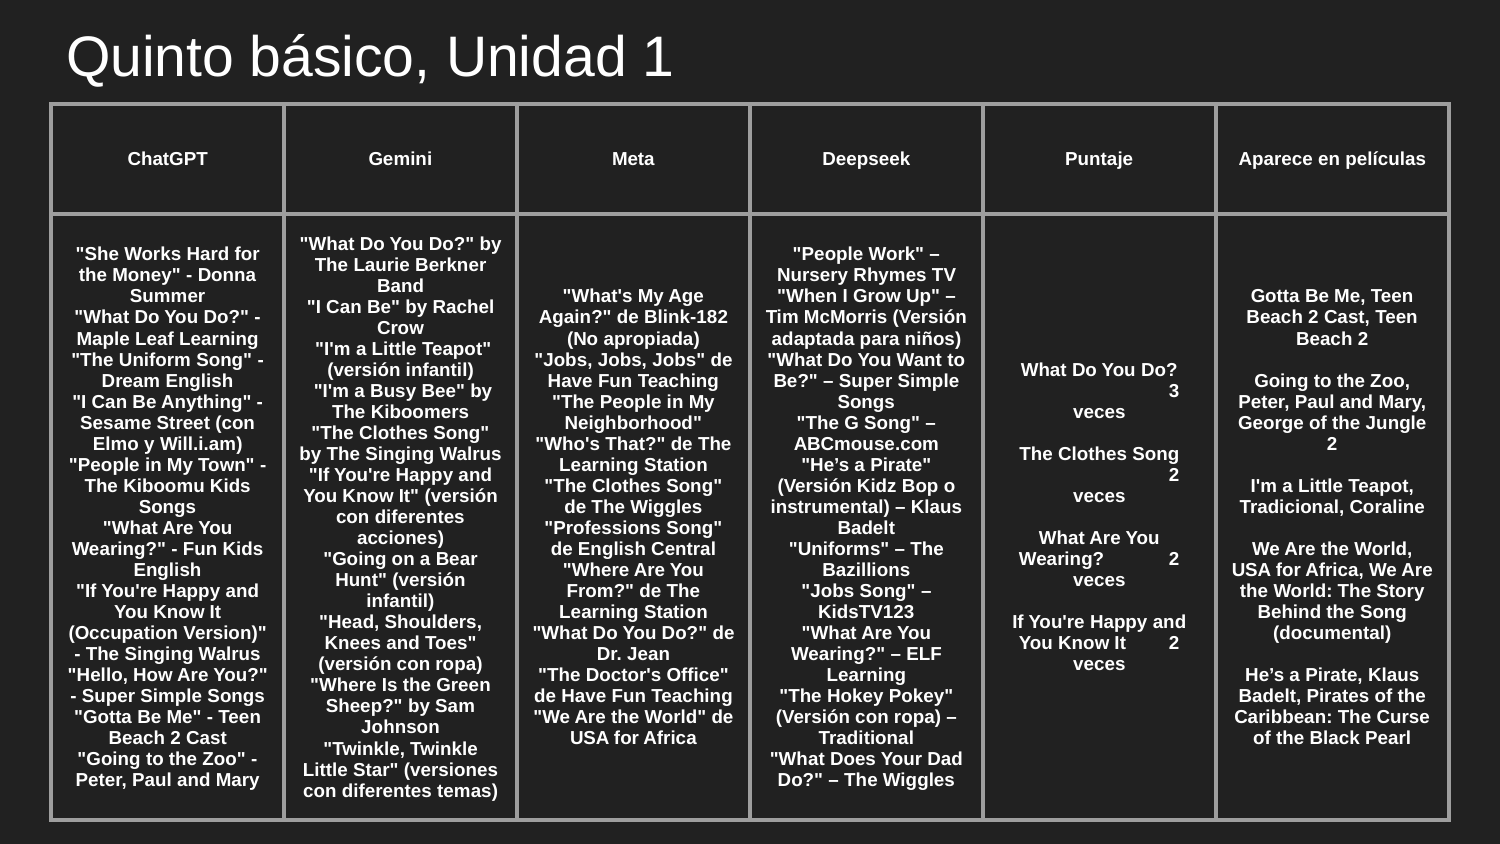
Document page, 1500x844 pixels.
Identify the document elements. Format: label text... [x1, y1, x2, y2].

table_header ChatGPT [53, 106, 282, 212]
table_cell "She Works Hard for the Money" - Donna Summer "What Do You Do?" - Maple Leaf Learning "The Uniform Song" - Dream English "I Can Be Anything" - Sesame Street (con Elmo y Will.i.am) "People in My Town" - The Kiboomu Kids Songs "What Are You Wearing?" - Fun Kids English "If You're Happy and You Know It (Occupation Version)" - The Singing Walrus "Hello, How Are You?" - Super Simple Songs "Gotta Be Me" - Teen Beach 2 Cast "Going to the Zoo" - Peter, Paul and Mary [53, 216, 282, 818]
table_cell "What Do You Do?" by The Laurie Berkner Band "I Can Be" by Rachel Crow "I'm a Little Teapot" (versión infantil) "I'm a Busy Bee" by The Kiboomers "The Clothes Song" by The Singing Walrus "If You're Happy and You Know It" (versión con diferentes acciones) "Going on a Bear Hunt" (versión infantil) "Head, Shoulders, Knees and Toes" (versión con ropa) "Where Is the Green Sheep?" by Sam Johnson "Twinkle, Twinkle Little Star" (versiones con diferentes temas) [286, 216, 515, 818]
table_cell Gotta Be Me, Teen Beach 2 Cast, Teen Beach 2 Going to the Zoo, Peter, Paul and Mary, George of the Jungle 2 I'm a Little Teapot, Tradicional, Coraline We Are the World, USA for Africa, We Are the World: The Story Behind the Song (documental) He’s a Pirate, Klaus Badelt, Pirates of the Caribbean: The Curse of the Black Pearl [1218, 216, 1447, 818]
table_cell "People Work" – Nursery Rhymes TV "When I Grow Up" – Tim McMorris (Versión adaptada para niños) "What Do You Want to Be?" – Super Simple Songs "The G Song" – ABCmouse.com "He’s a Pirate" (Versión Kidz Bop o instrumental) – Klaus Badelt "Uniforms" – The Bazillions "Jobs Song" – KidsTV123 "What Are You Wearing?" – ELF Learning "The Hokey Pokey" (Versión con ropa) – Traditional "What Does Your Dad Do?" – The Wiggles [752, 216, 981, 818]
table_cell "What's My Age Again?" de Blink-182 (No apropiada) "Jobs, Jobs, Jobs" de Have Fun Teaching "The People in My Neighborhood" "Who's That?" de The Learning Station "The Clothes Song" de The Wiggles "Professions Song" de English Central "Where Are You From?" de The Learning Station "What Do You Do?" de Dr. Jean "The Doctor's Office" de Have Fun Teaching "We Are the World" de USA for Africa [519, 216, 748, 818]
table_header Aparece en películas [1218, 106, 1447, 212]
table_header Puntaje [985, 106, 1214, 212]
table_header Gemini [286, 106, 515, 212]
title Quinto básico, Unidad 1 [51, 10, 1449, 102]
table_header Meta [519, 106, 748, 212]
table_header Deepseek [752, 106, 981, 212]
table_cell What Do You Do? 3 veces The Clothes Song 2 veces What Are You Wearing? 2 veces If You're Happy and You Know It 2 veces [985, 216, 1214, 818]
